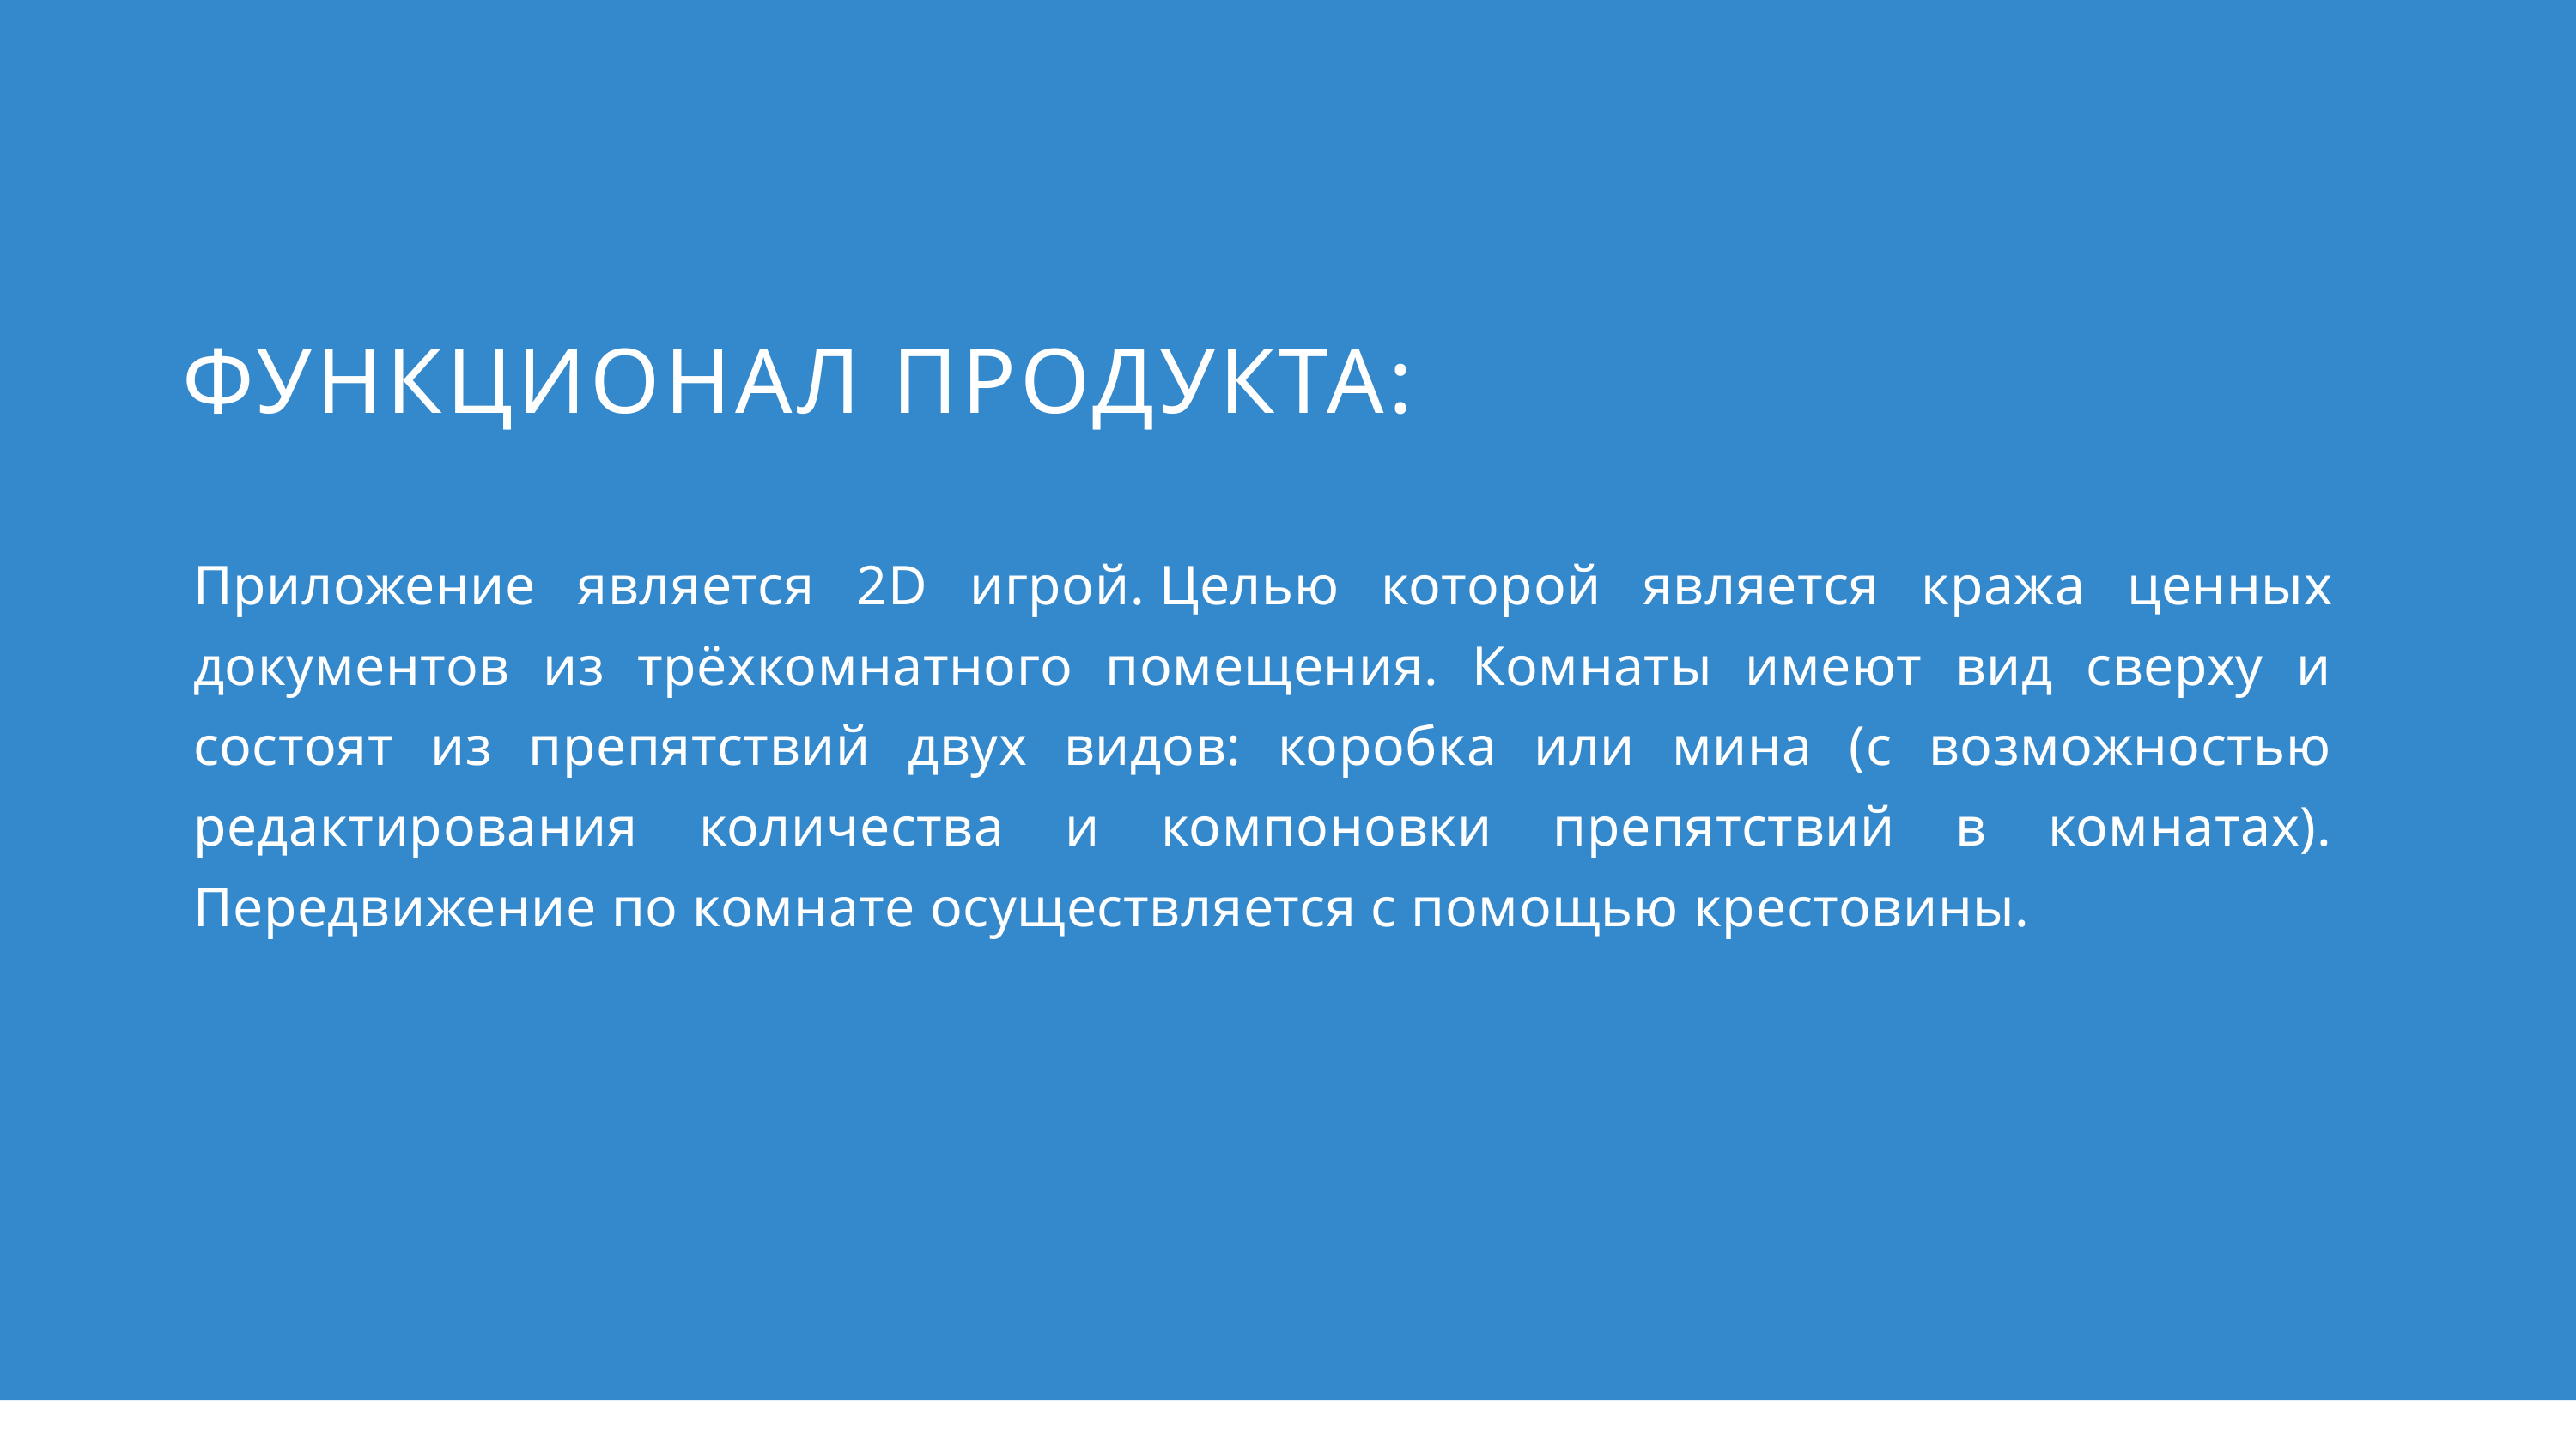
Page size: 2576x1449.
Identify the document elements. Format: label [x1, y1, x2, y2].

text_box [118, 118, 2576, 366]
text_box [0, 0, 2576, 1401]
text_box [182, 375, 2336, 942]
